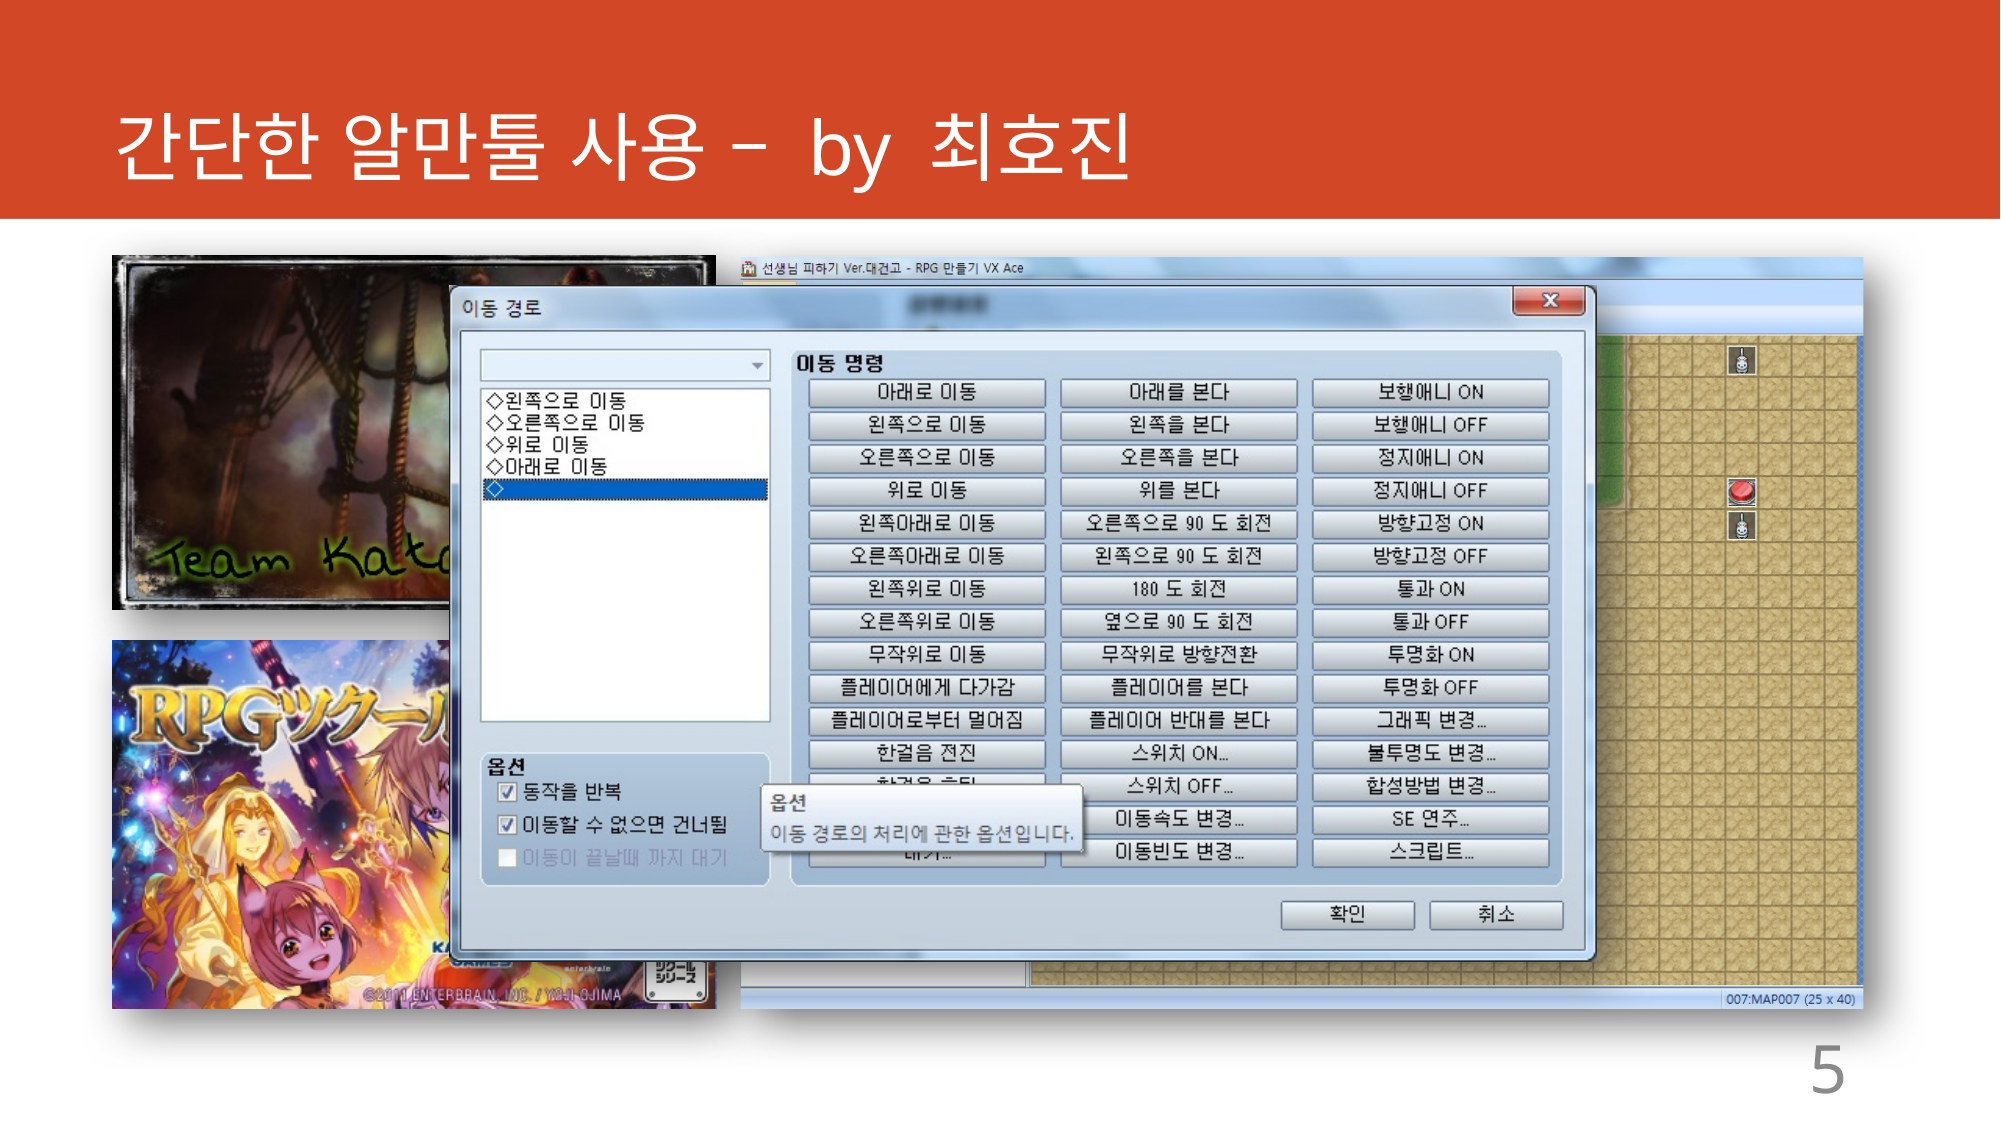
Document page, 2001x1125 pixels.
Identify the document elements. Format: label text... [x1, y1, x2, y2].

picture [112, 255, 1864, 1009]
title 간단한 알만툴 사용 – by 최호진 [99, 0, 1863, 199]
slide_number 5 [1325, 1042, 1863, 1103]
